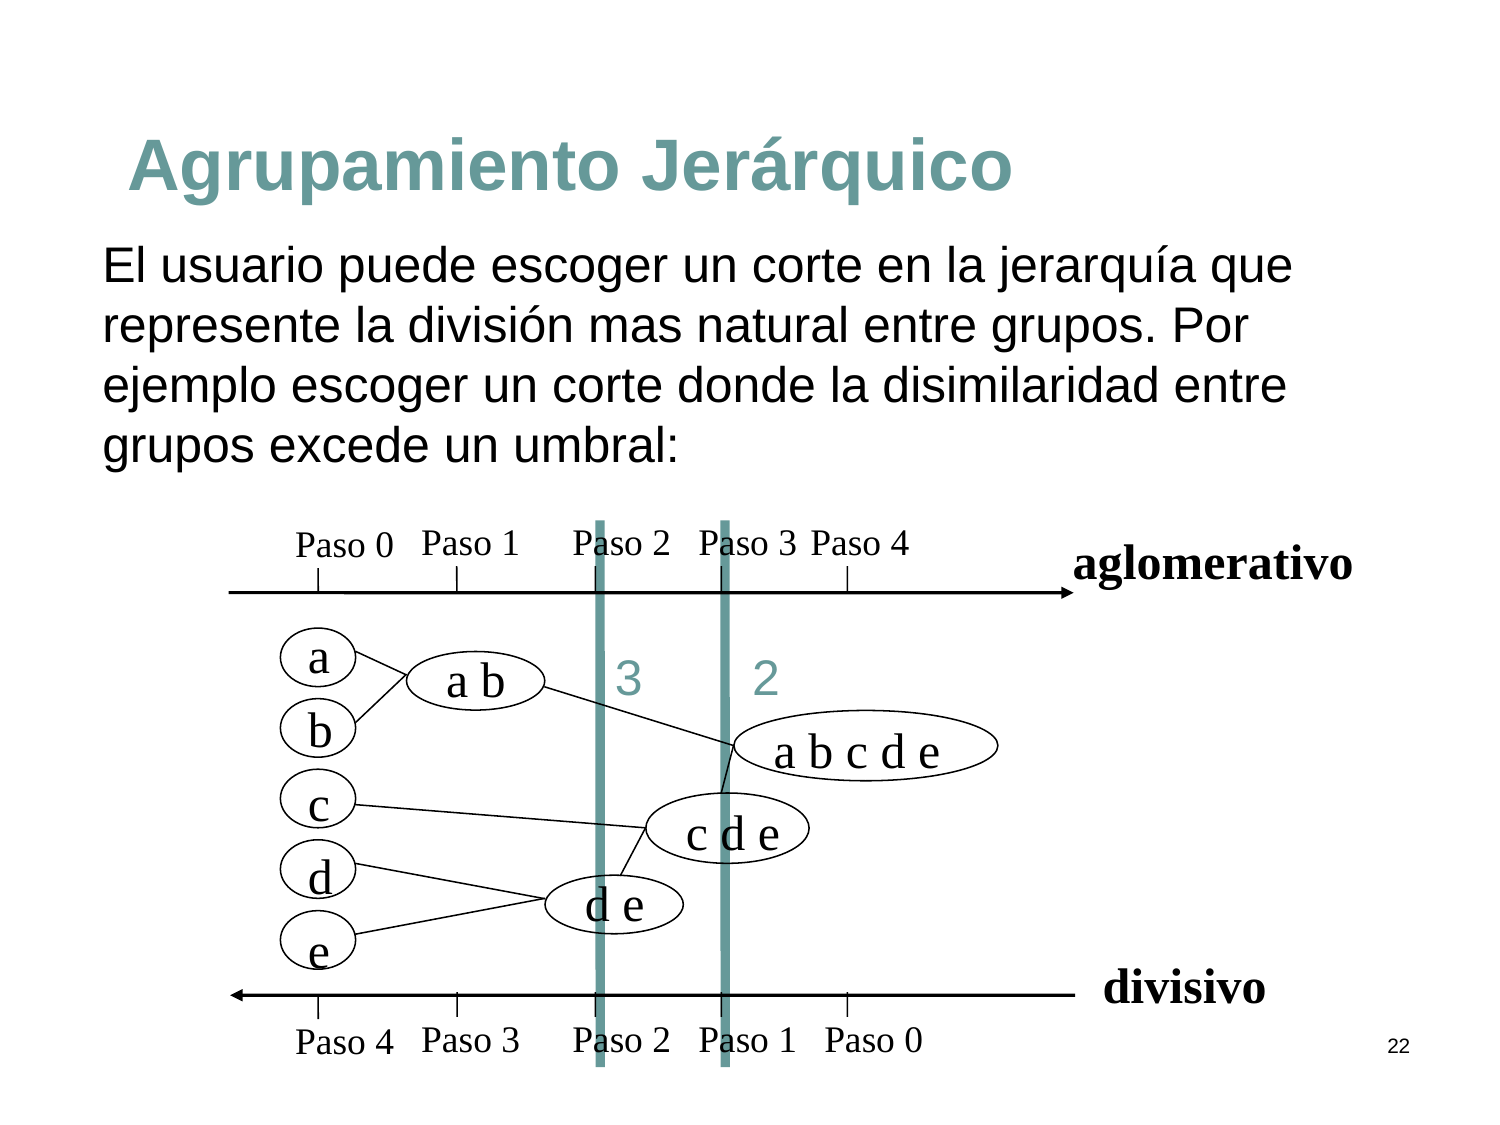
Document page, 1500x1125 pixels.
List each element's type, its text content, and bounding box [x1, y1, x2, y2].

text_box 22 [1400, 1024, 1425, 1100]
text_box El usuario puede escoger un corte en la jerarquía que represente la división mas natural entre grupos. Por ejemplo escoger un corte donde la disimilaridad entre grupos excede un umbral: [87, 224, 1400, 1113]
text_box Agrupamiento Jerárquico [112, 24, 1388, 213]
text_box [230, 510, 1369, 1081]
